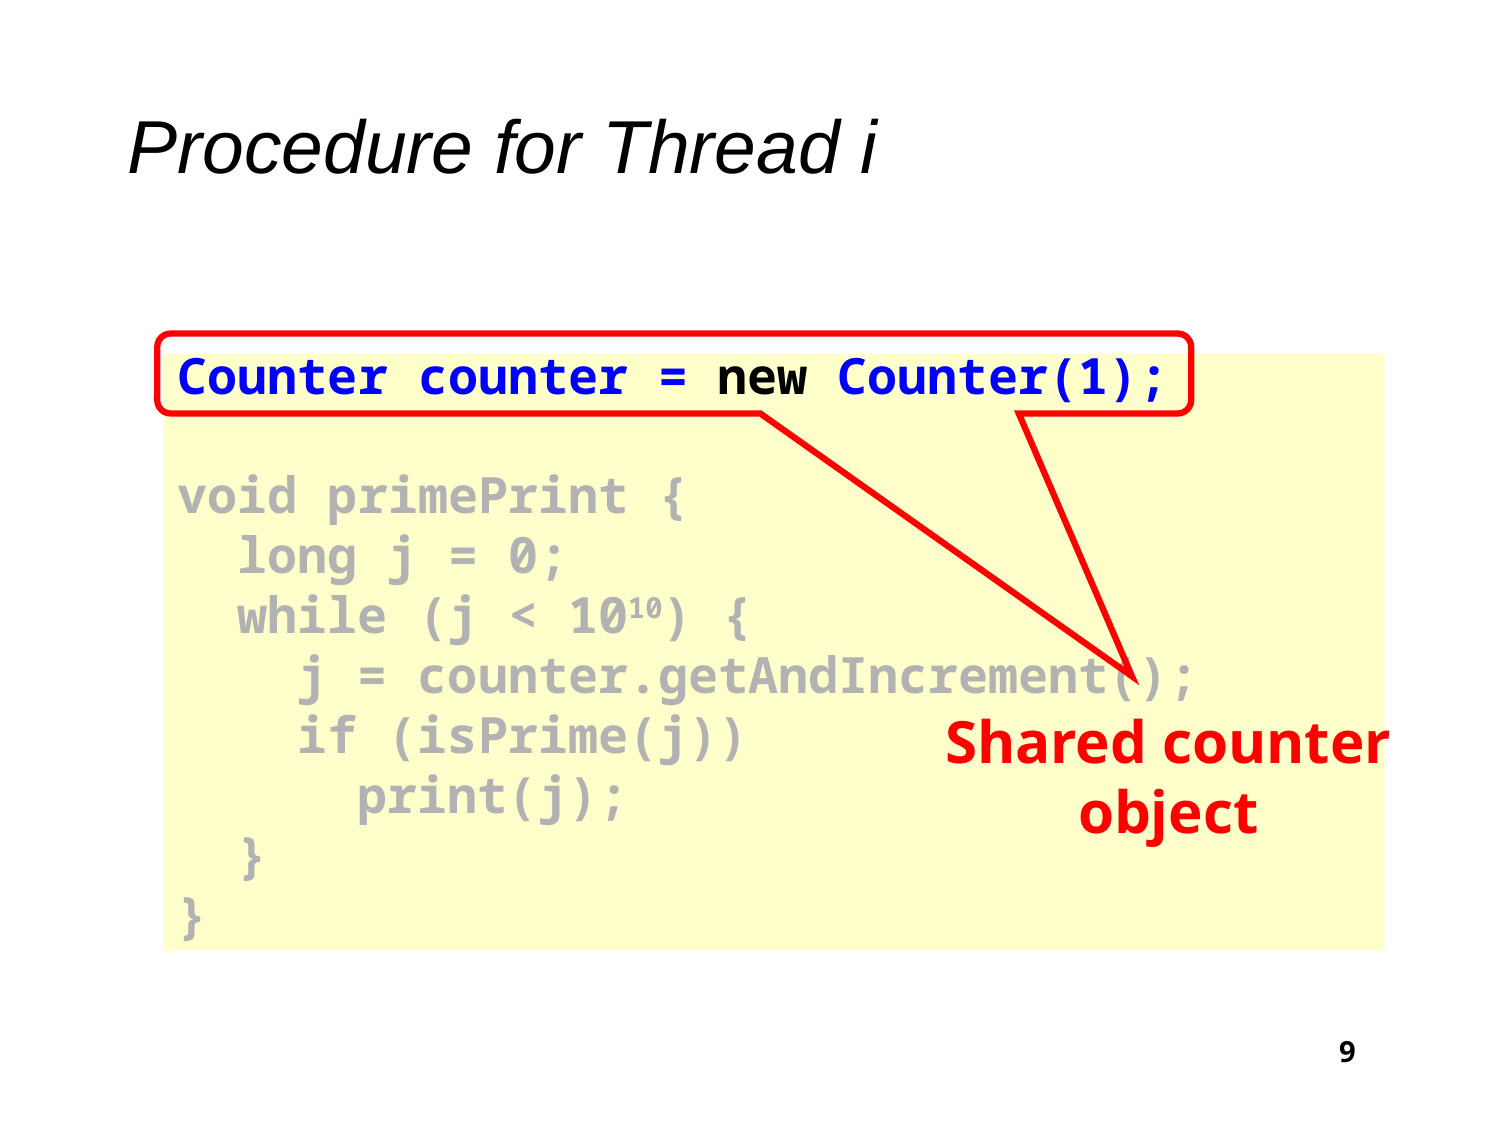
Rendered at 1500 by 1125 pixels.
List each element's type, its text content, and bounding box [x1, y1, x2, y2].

text_box Counter counter = new Counter(1); void primePrint { long j = 0; while (j < 1010) { j = counter.getAndIncrement(); if (isPrime(j)) print(j); } } [163, 353, 1385, 951]
text_box 9 [1058, 1025, 1371, 1101]
text_box [157, 333, 1192, 677]
text_box Shared counter object [824, 698, 1500, 853]
title Procedure for Thread i [112, 49, 1388, 238]
